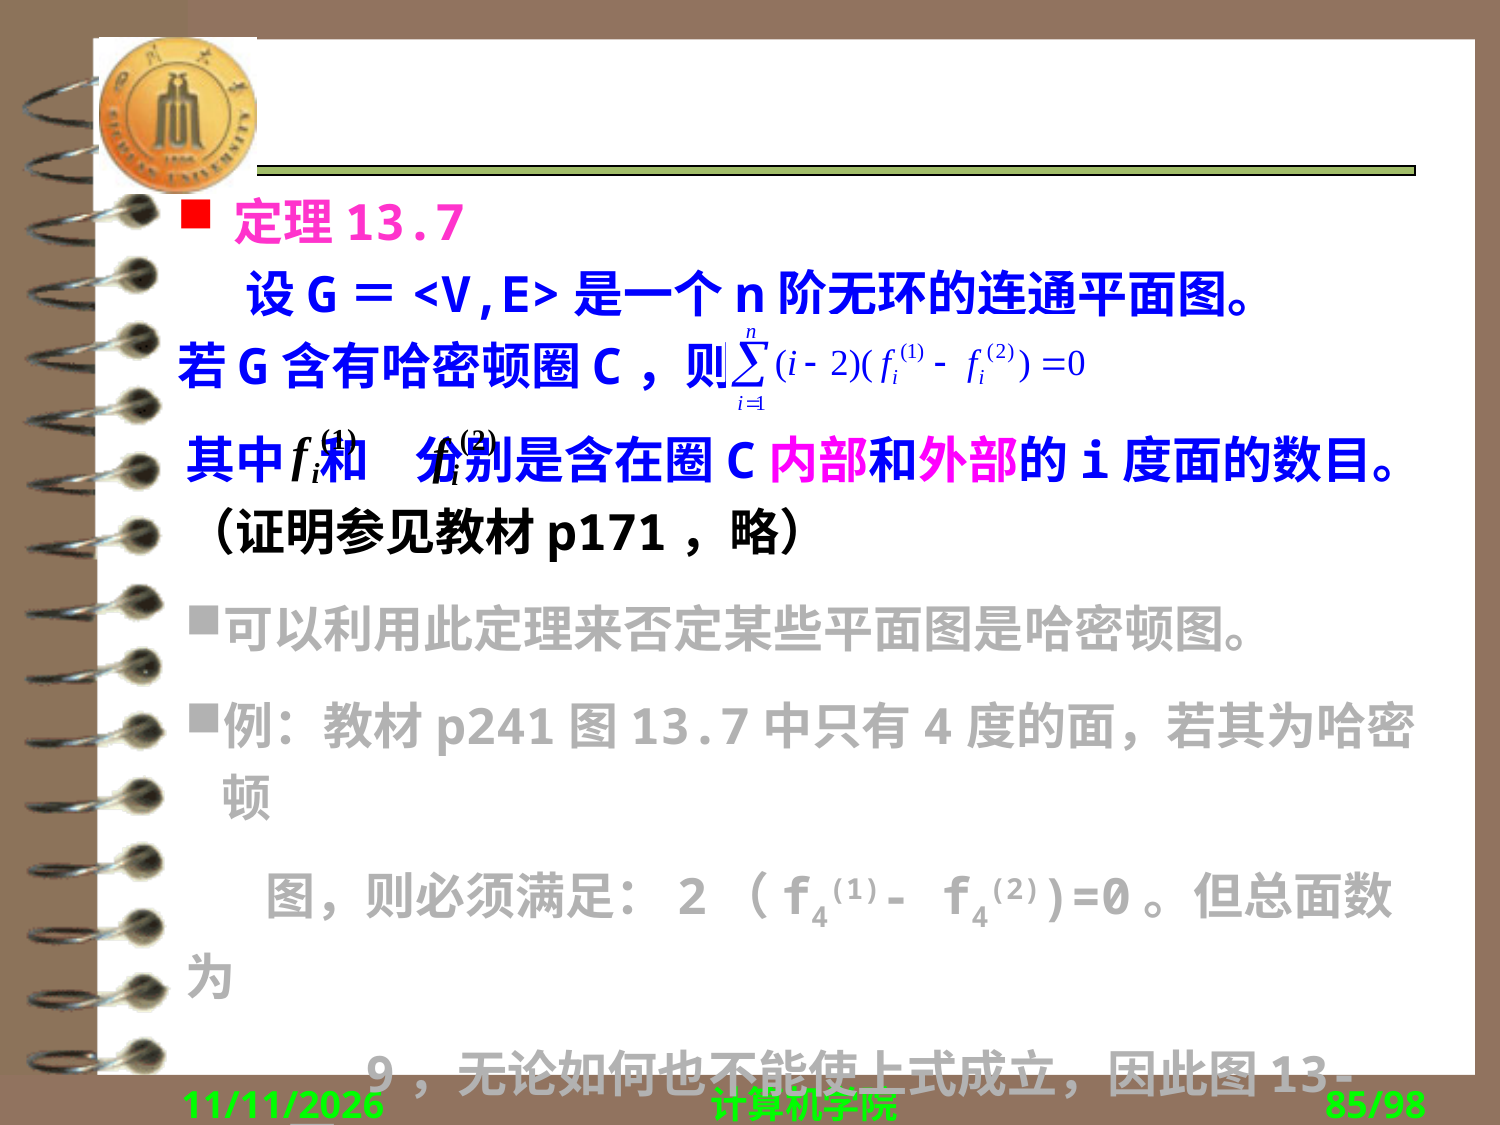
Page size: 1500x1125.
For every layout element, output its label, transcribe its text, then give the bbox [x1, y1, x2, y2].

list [725, 314, 1093, 419]
picture [418, 420, 502, 494]
picture [0, 0, 257, 1075]
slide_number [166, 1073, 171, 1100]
list 定理13.7 设G＝<V,E>是一个n阶无环的连通平面图。 若G含有哈密顿圈C，则： [171, 172, 1467, 401]
text_box 其中 和 分别是含在圈C内部和外部的i度面的数目。（证明参见教材p171，略） 可以利用此定理来否定某些平面图是哈密顿图。 例：教材p241图13.7中只有4度的面，若其为哈密顿 图，则必须满足：2（f4(1)- f4(2))=0。但总面数为 9，无论如何也不能使上式成立，因此图13-2.2不 是哈密顿图。 [171, 408, 1447, 1125]
picture [277, 420, 361, 492]
